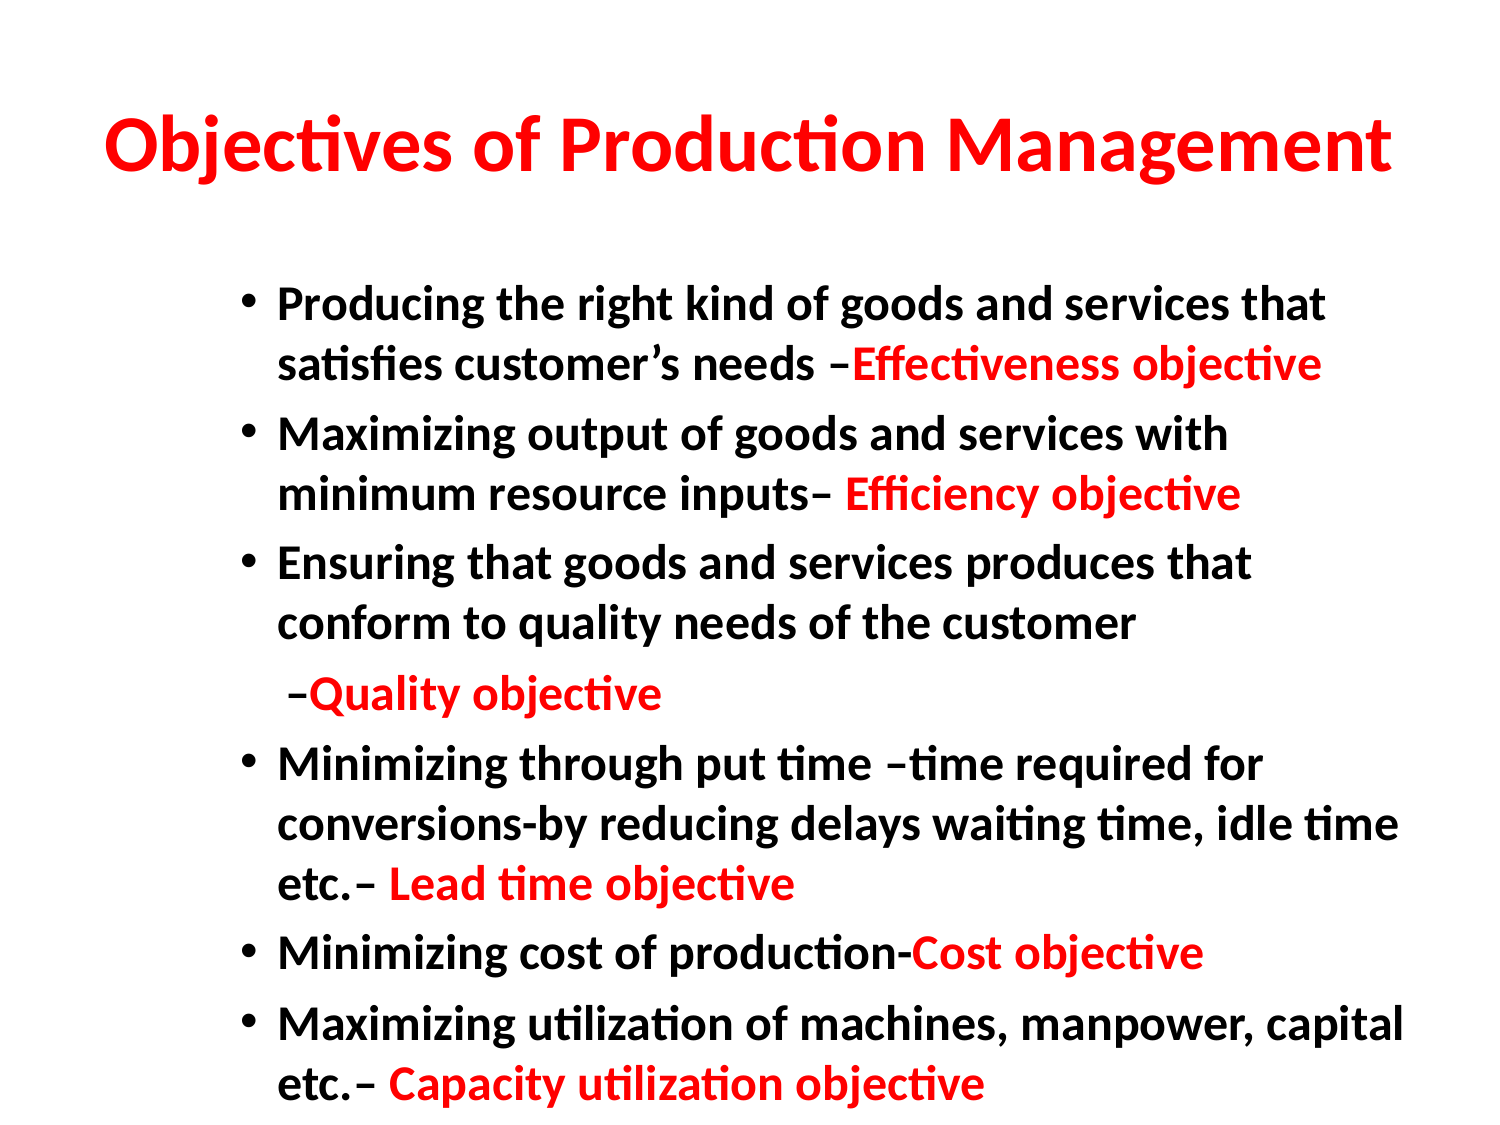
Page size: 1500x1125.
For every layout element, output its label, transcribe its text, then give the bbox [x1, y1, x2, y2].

title Objectives of Production Management [75, 45, 1425, 233]
list Producing the right kind of goods and services that satisfies customer’s needs –Effectiveness objective Maximizing output of goods and services with minimum resource inputs– Efficiency objective Ensuring that goods and services produces that conform to quality needs of the customer –Quality objective Minimizing through put time –time required for conversions-by reducing delays waiting time, idle time etc.– Lead time objective Minimizing cost of production-Cost objective Maximizing utilization of machines, manpower, capital etc.– Capacity utilization objective [75, 262, 1425, 1125]
